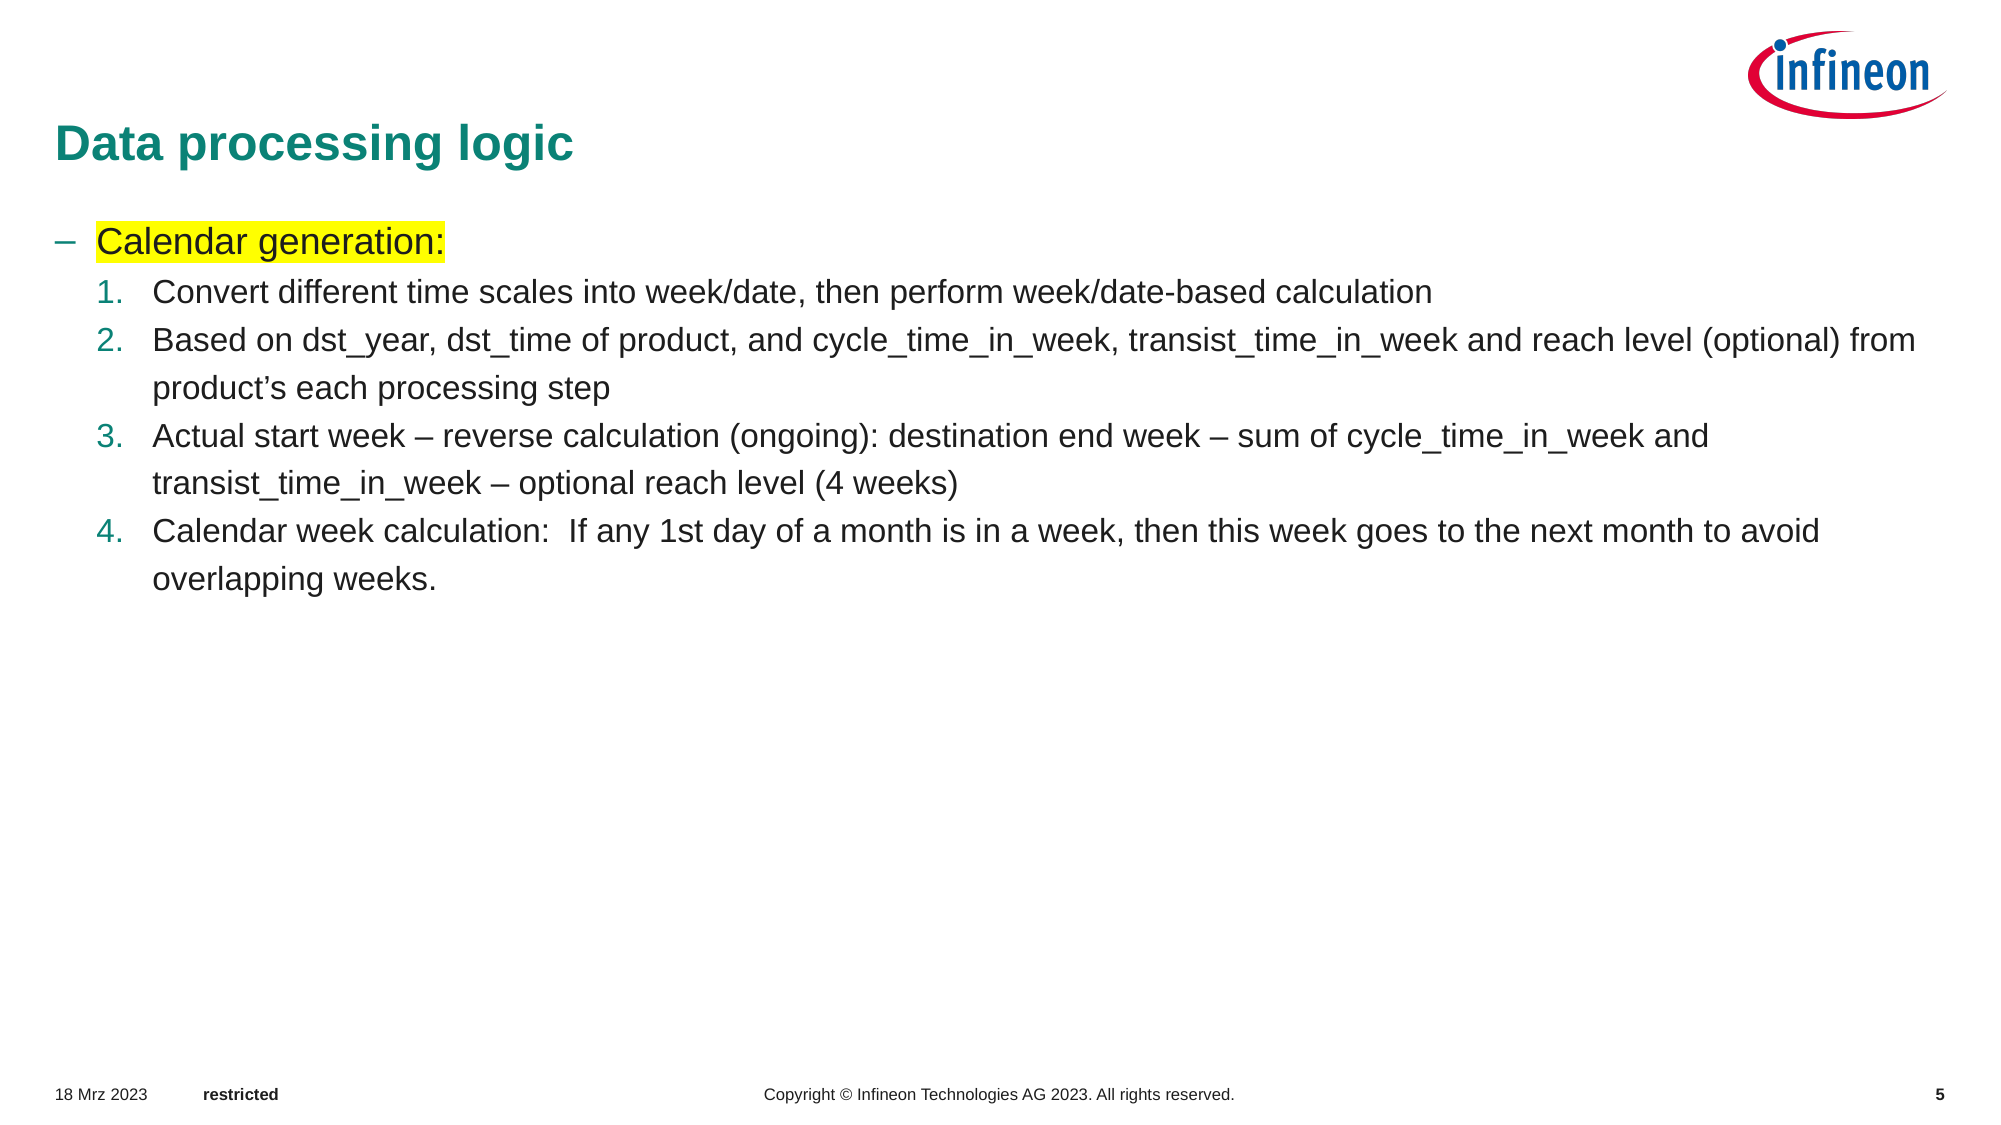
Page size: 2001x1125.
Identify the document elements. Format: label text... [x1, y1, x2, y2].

list Calendar generation: Convert different time scales into week/date, then perform week/date-based calculation Based on dst_year, dst_time of product, and cycle_time_in_week, transist_time_in_week and reach level (optional) from product’s each processing step Actual start week – reverse calculation (ongoing): destination end week – sum of cycle_time_in_week and transist_time_in_week – optional reach level (4 weeks) Calendar week calculation: If any 1st day of a month is in a week, then this week goes to the next month to avoid overlapping weeks. [54, 208, 1945, 1047]
picture [1748, 31, 1947, 119]
title Data processing logic [54, 54, 1632, 173]
